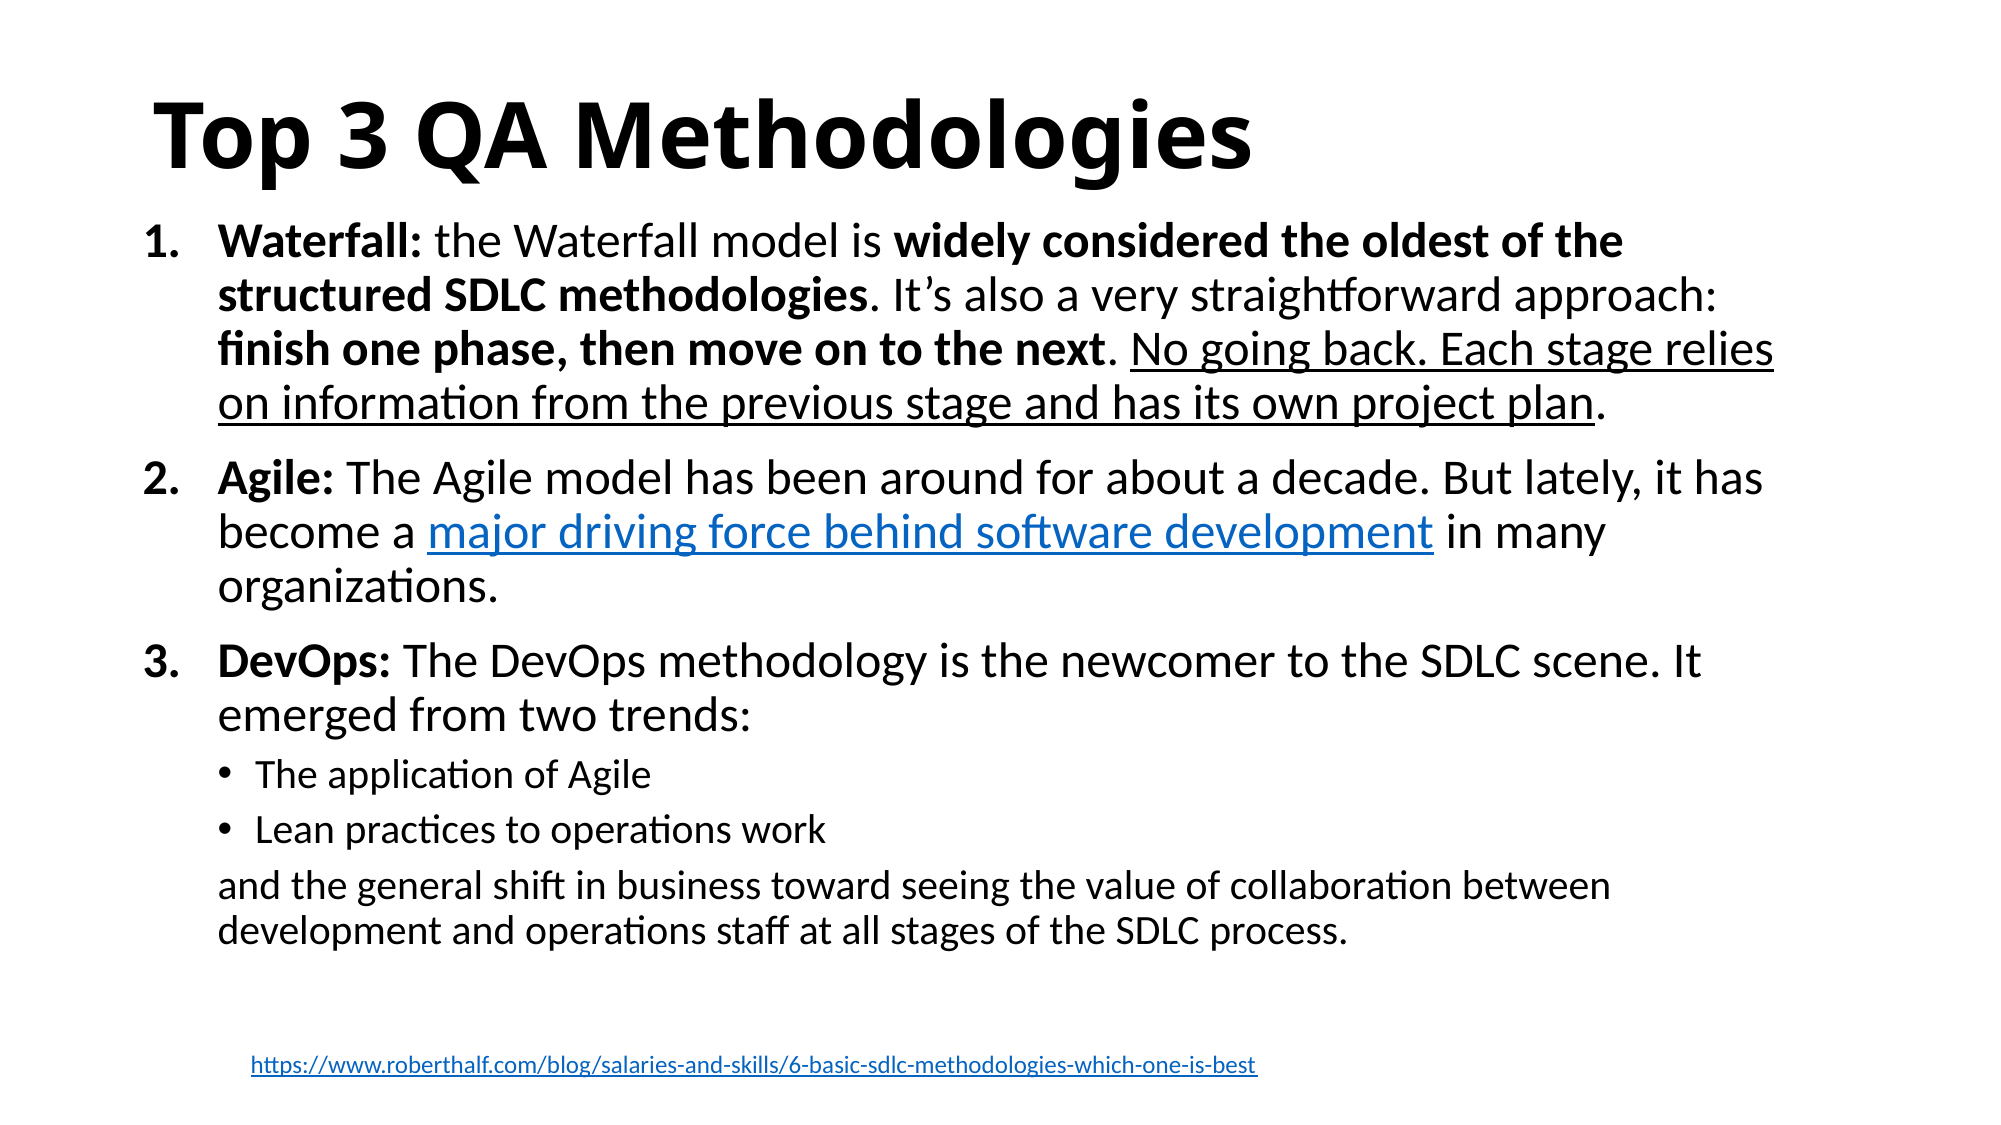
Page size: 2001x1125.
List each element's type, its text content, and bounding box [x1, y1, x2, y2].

title Top 3 QA Methodologies [137, 30, 1863, 248]
text_box https://www.roberthalf.com/blog/salaries-and-skills/6-basic-sdlc-methodologies-which-one-is-best [235, 1041, 1828, 1086]
list Waterfall: the Waterfall model is widely considered the oldest of the structured SDLC methodologies. It’s also a very straightforward approach: finish one phase, then move on to the next. No going back. Each stage relies on information from the previous stage and has its own project plan. Agile: The Agile model has been around for about a decade. But lately, it has become a major driving force behind software development in many organizations. DevOps: The DevOps methodology is the newcomer to the SDLC scene. It emerged from two trends: The application of Agile Lean practices to operations work and the general shift in business toward seeing the value of collaboration between development and operations staff at all stages of the SDLC process. [127, 206, 1853, 1033]
